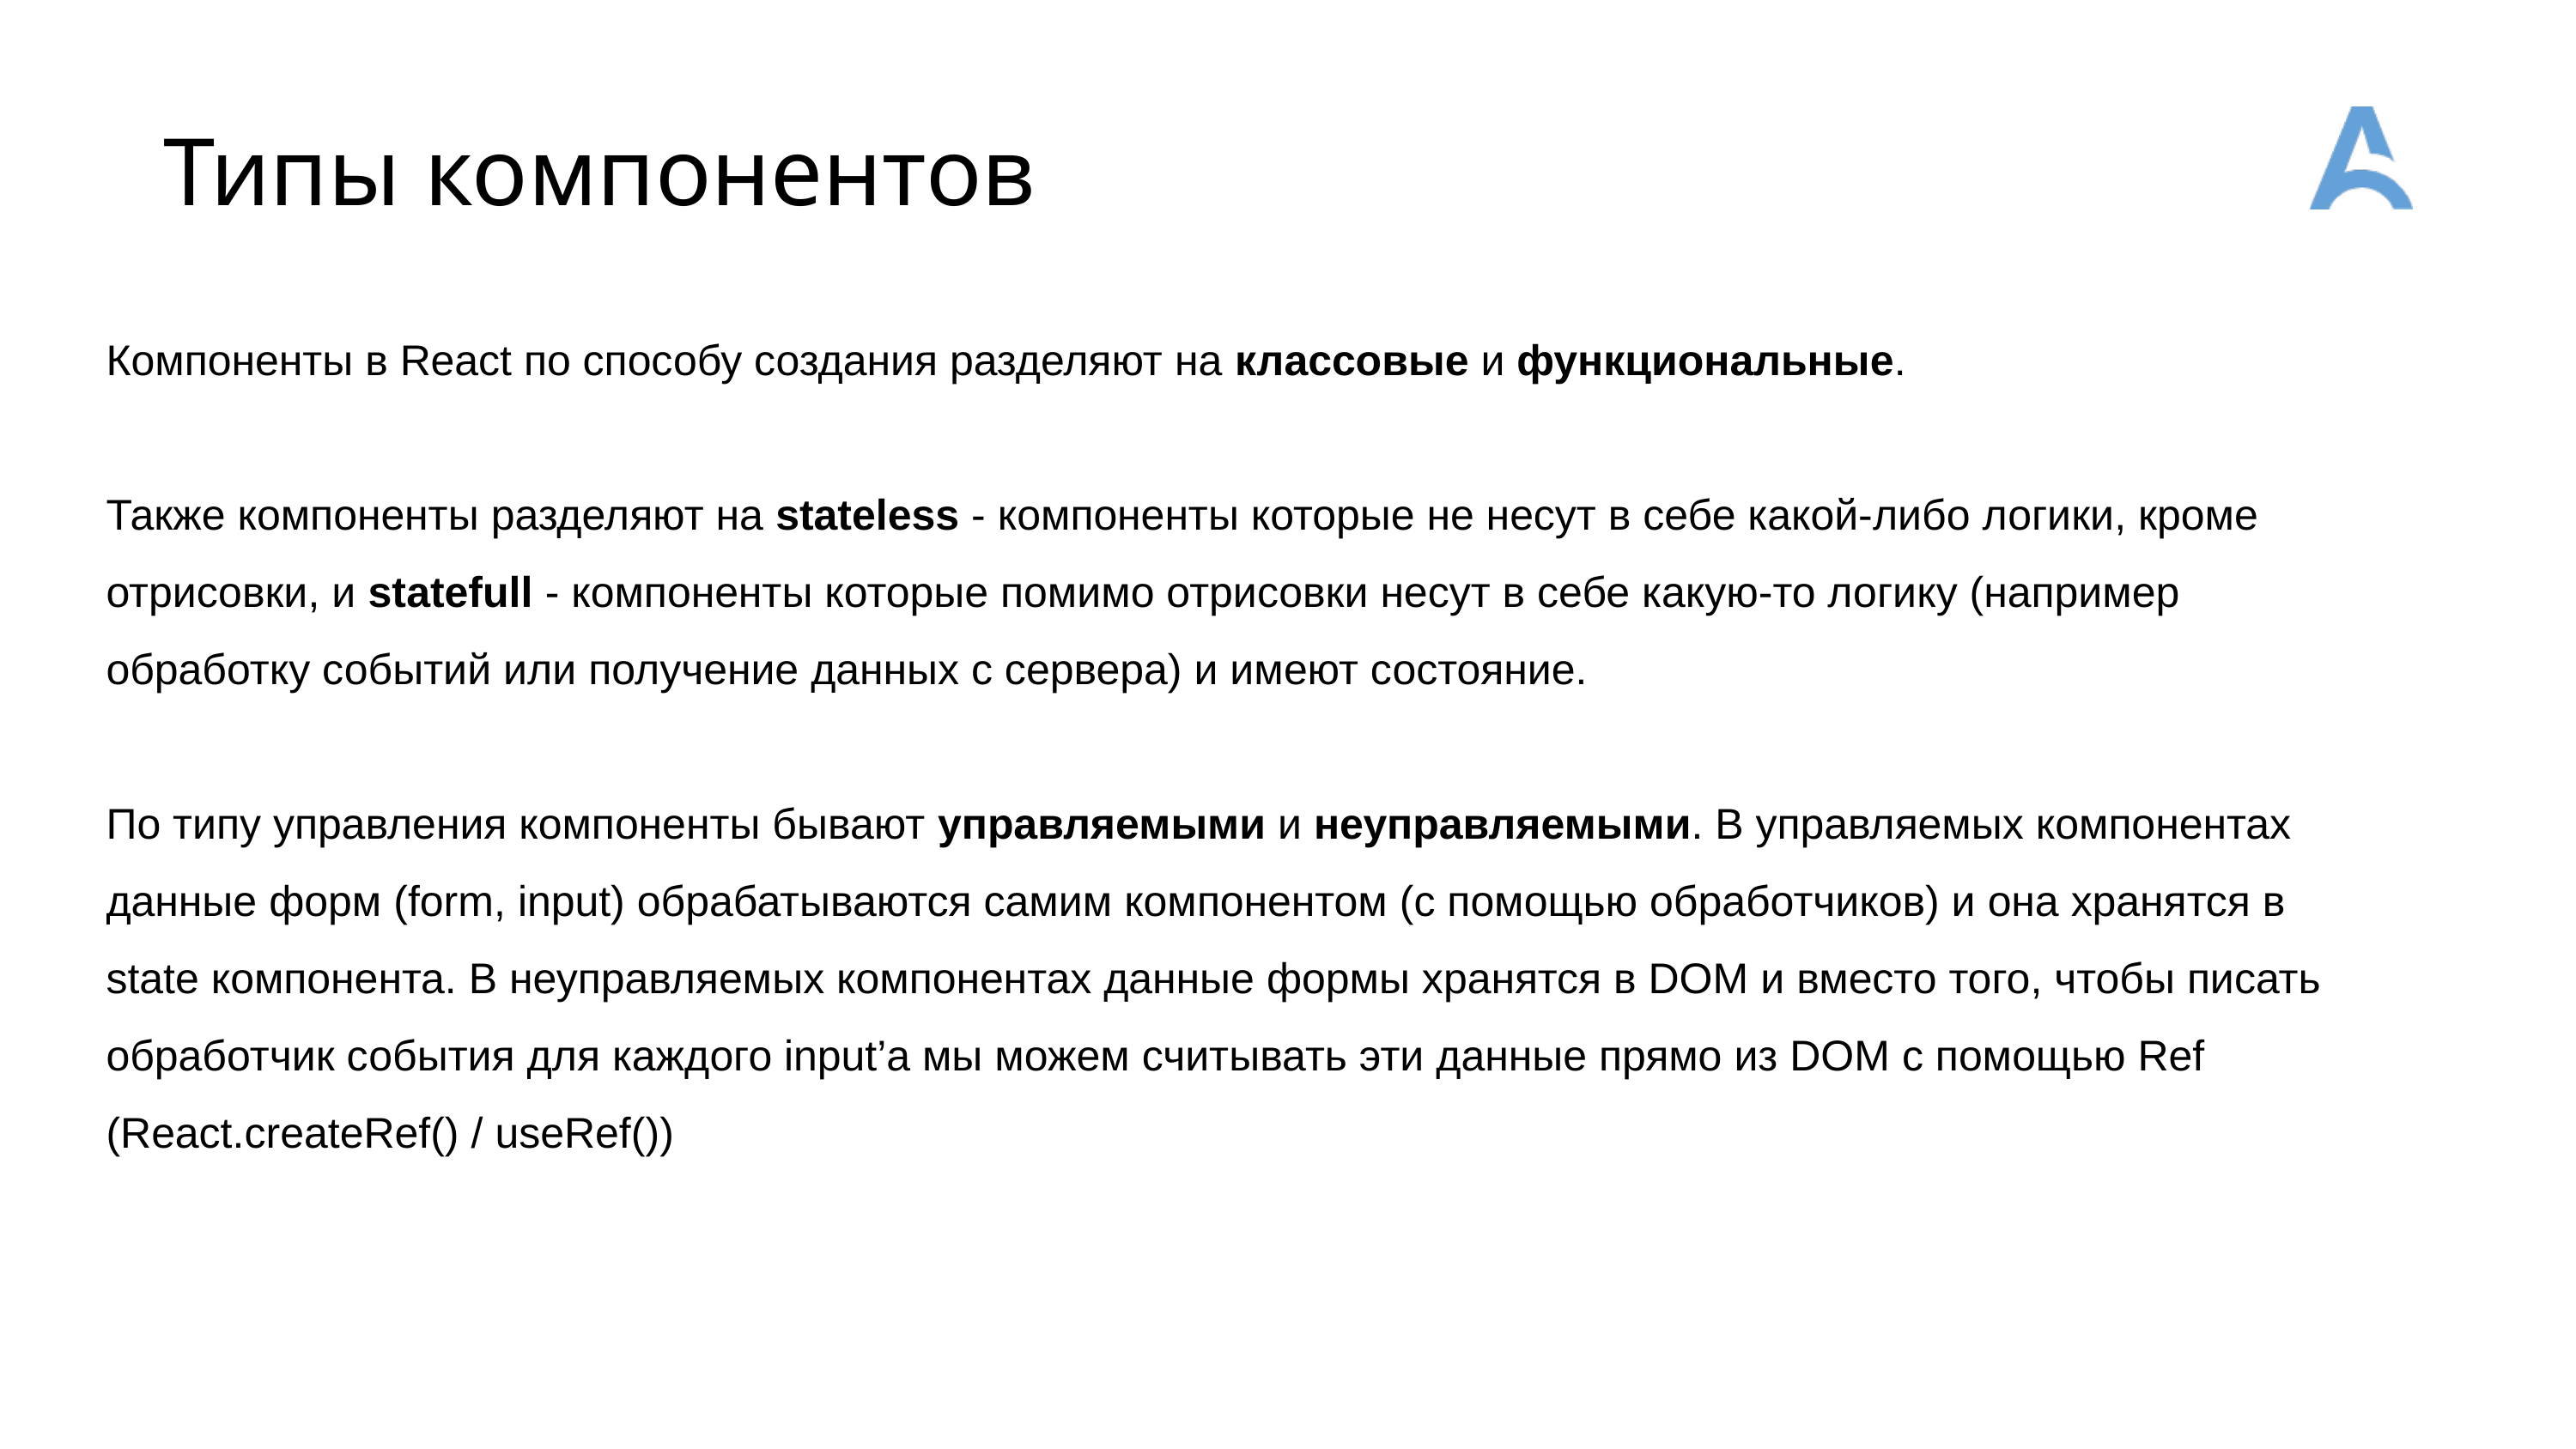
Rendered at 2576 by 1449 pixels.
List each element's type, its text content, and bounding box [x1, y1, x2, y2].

text_box Типы компонентов [163, 94, 2136, 225]
picture [2310, 106, 2413, 209]
text_box Компоненты в React по способу создания разделяют на классовые и функциональные. Также компоненты разделяют на stateless - компоненты которые не несут в себе какой-либо логики, кроме отрисовки, и statefull - компоненты которые помимо отрисовки несут в себе какую-то логику (например обработку событий или получение данных с сервера) и имеют состояние. По типу управления компоненты бывают управляемыми и неуправляемыми. В управляемых компонентах данные форм (form, input) обрабатываются самим компонентом (с помощью обработчиков) и она хранятся в state компонента. В неуправляемых компонентах данные формы хранятся в DOM и вместо того, чтобы писать обработчик события для каждого input’а мы можем считывать эти данные прямо из DOM с помощью Ref (React.createRef() / useRef()) [106, 306, 2379, 1157]
picture [409, 311, 793, 495]
